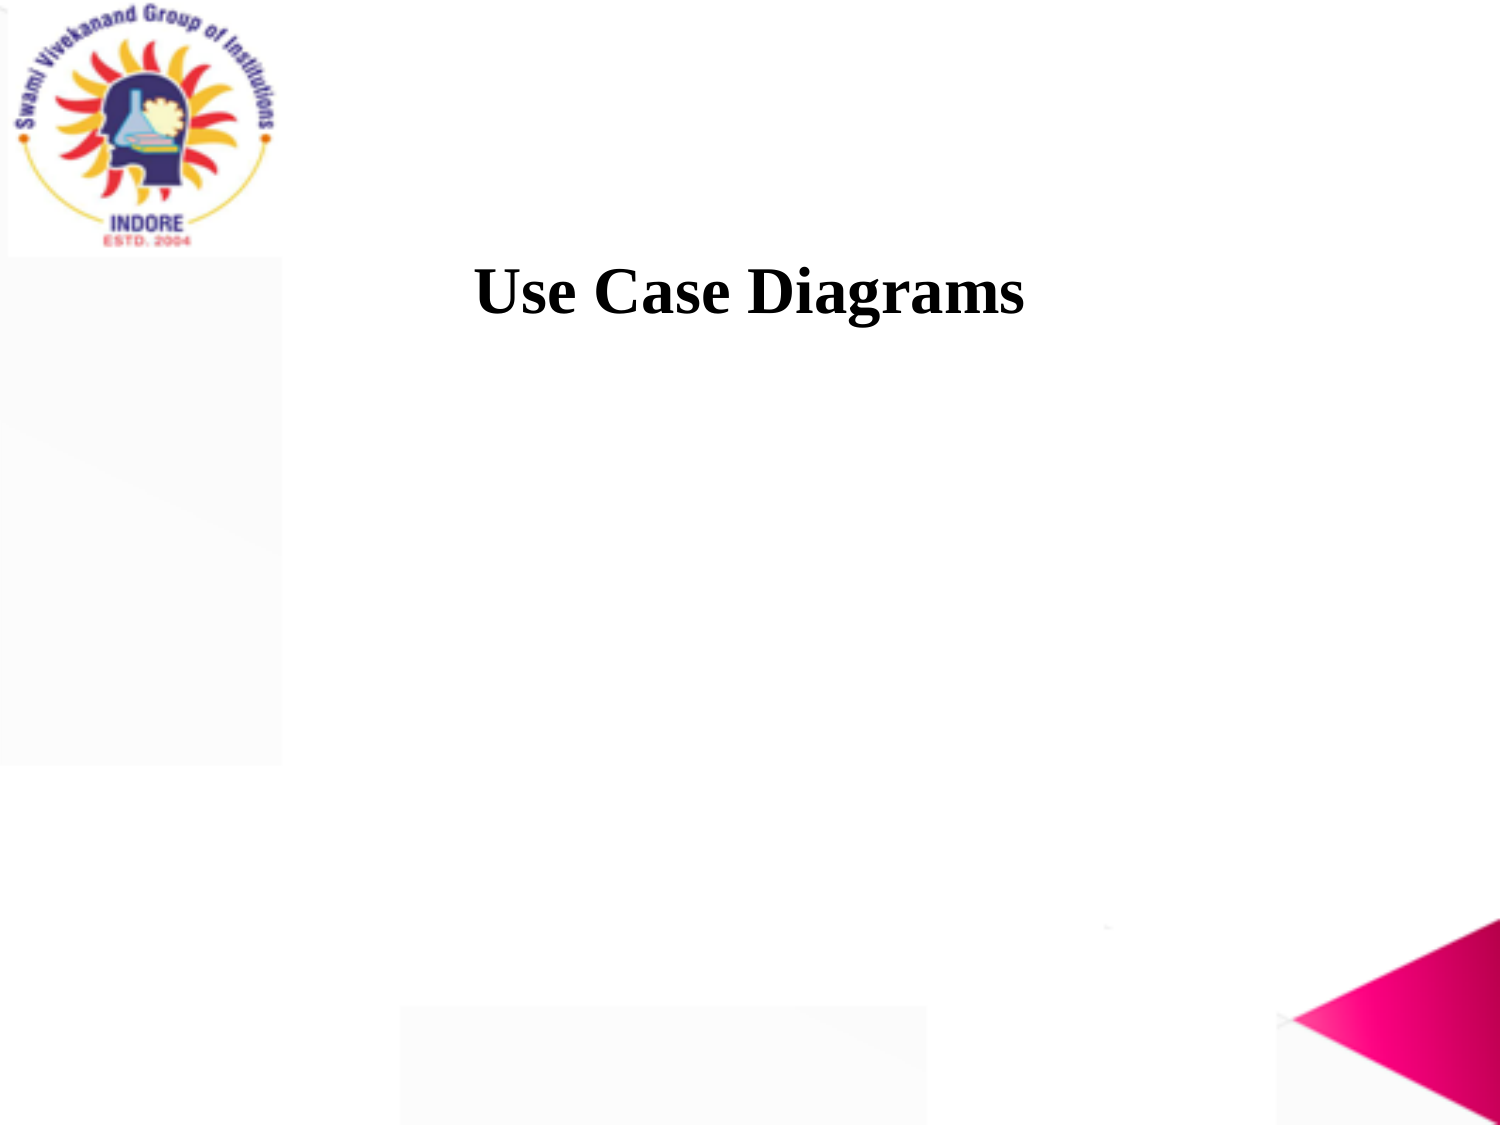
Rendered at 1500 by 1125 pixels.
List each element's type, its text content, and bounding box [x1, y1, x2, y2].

picture [0, 0, 1500, 1125]
title Use Case Diagrams [112, 112, 1388, 462]
